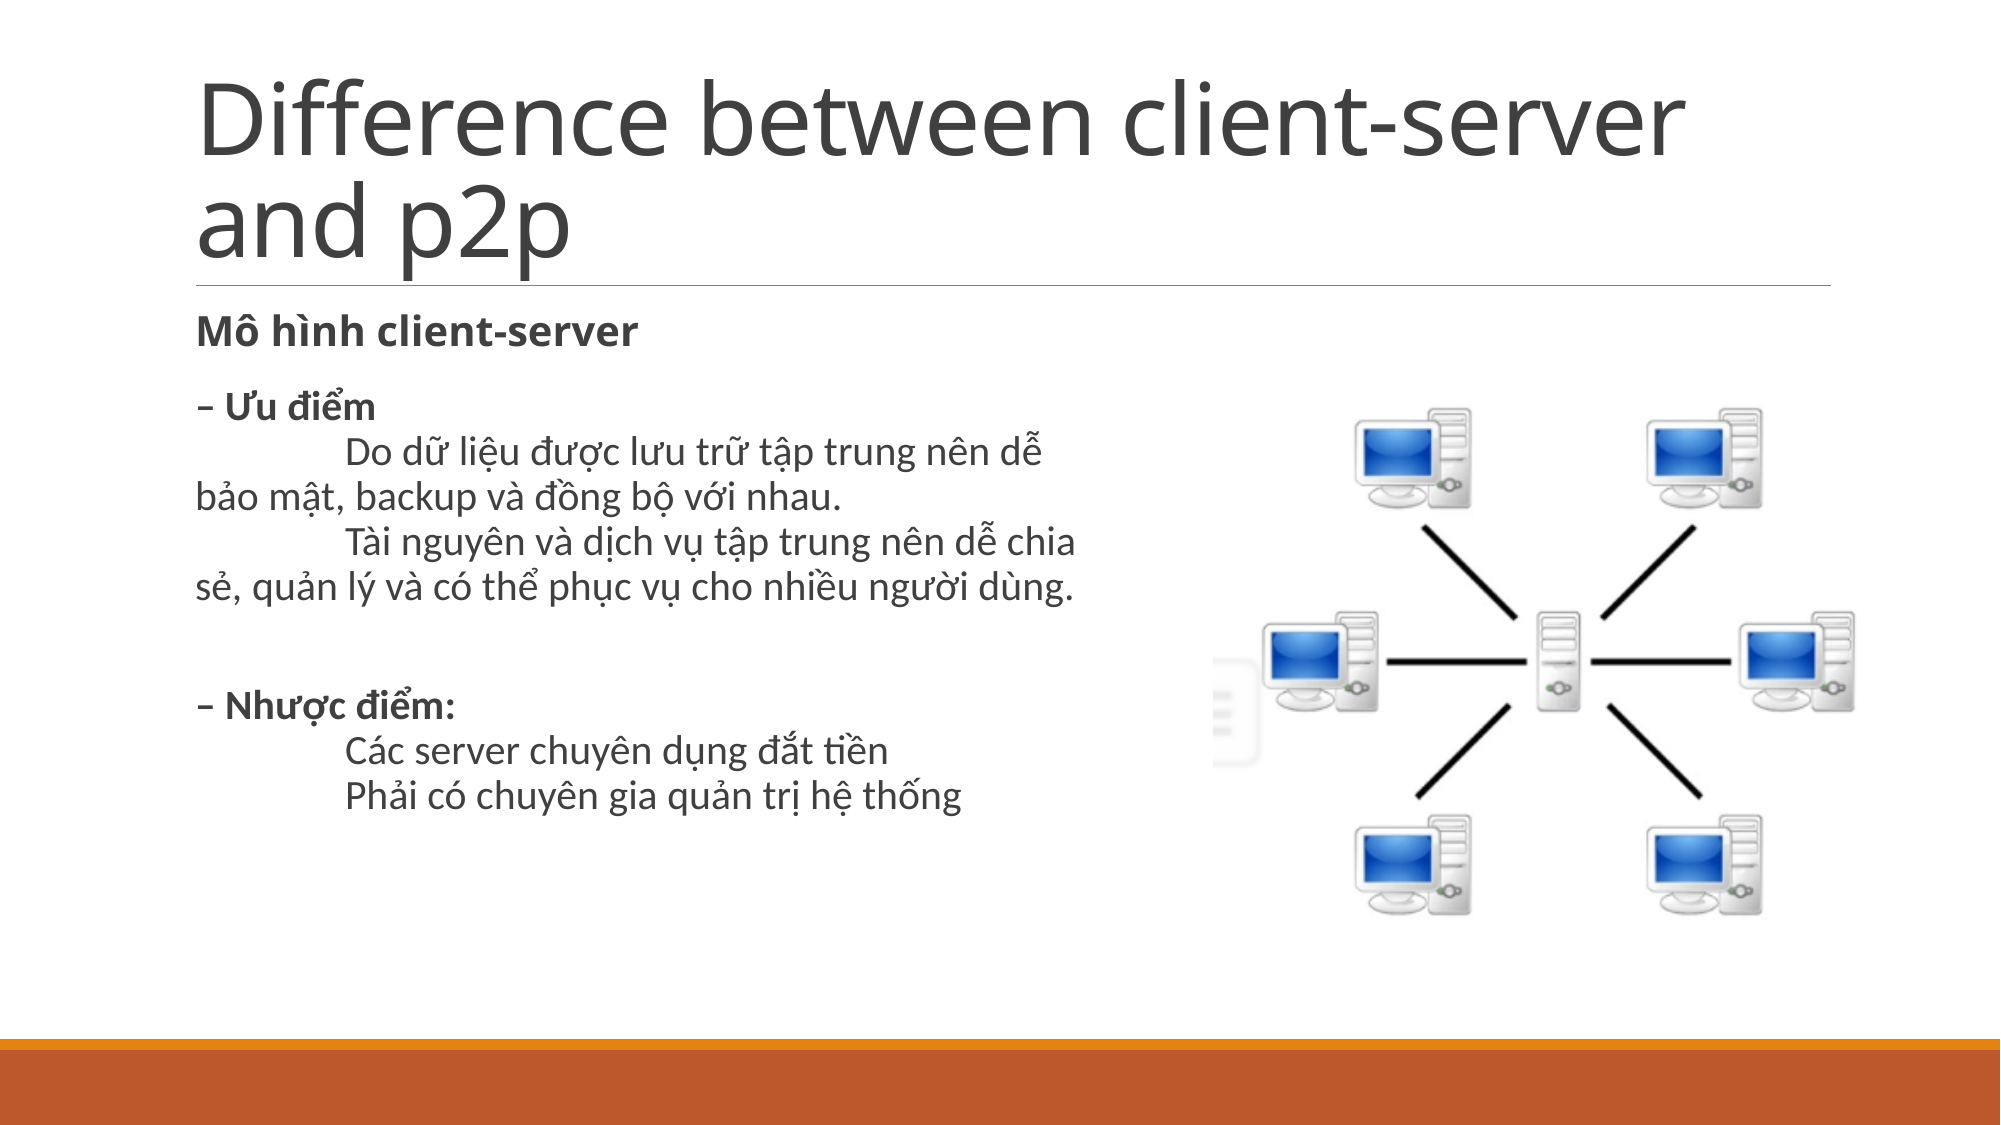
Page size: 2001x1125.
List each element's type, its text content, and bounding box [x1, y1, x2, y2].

list Mô hình client-server – Ưu điểm Do dữ liệu được lưu trữ tập trung nên dễ bảo mật, backup và đồng bộ với nhau. Tài nguyên và dịch vụ tập trung nên dễ chia sẻ, quản lý và có thể phục vụ cho nhiều người dùng. – Nhược điểm: Các server chuyên dụng đắt tiền Phải có chuyên gia quản trị hệ thống [180, 302, 1081, 963]
title Difference between client-server and p2p [180, 47, 1889, 285]
picture [1212, 366, 1890, 964]
